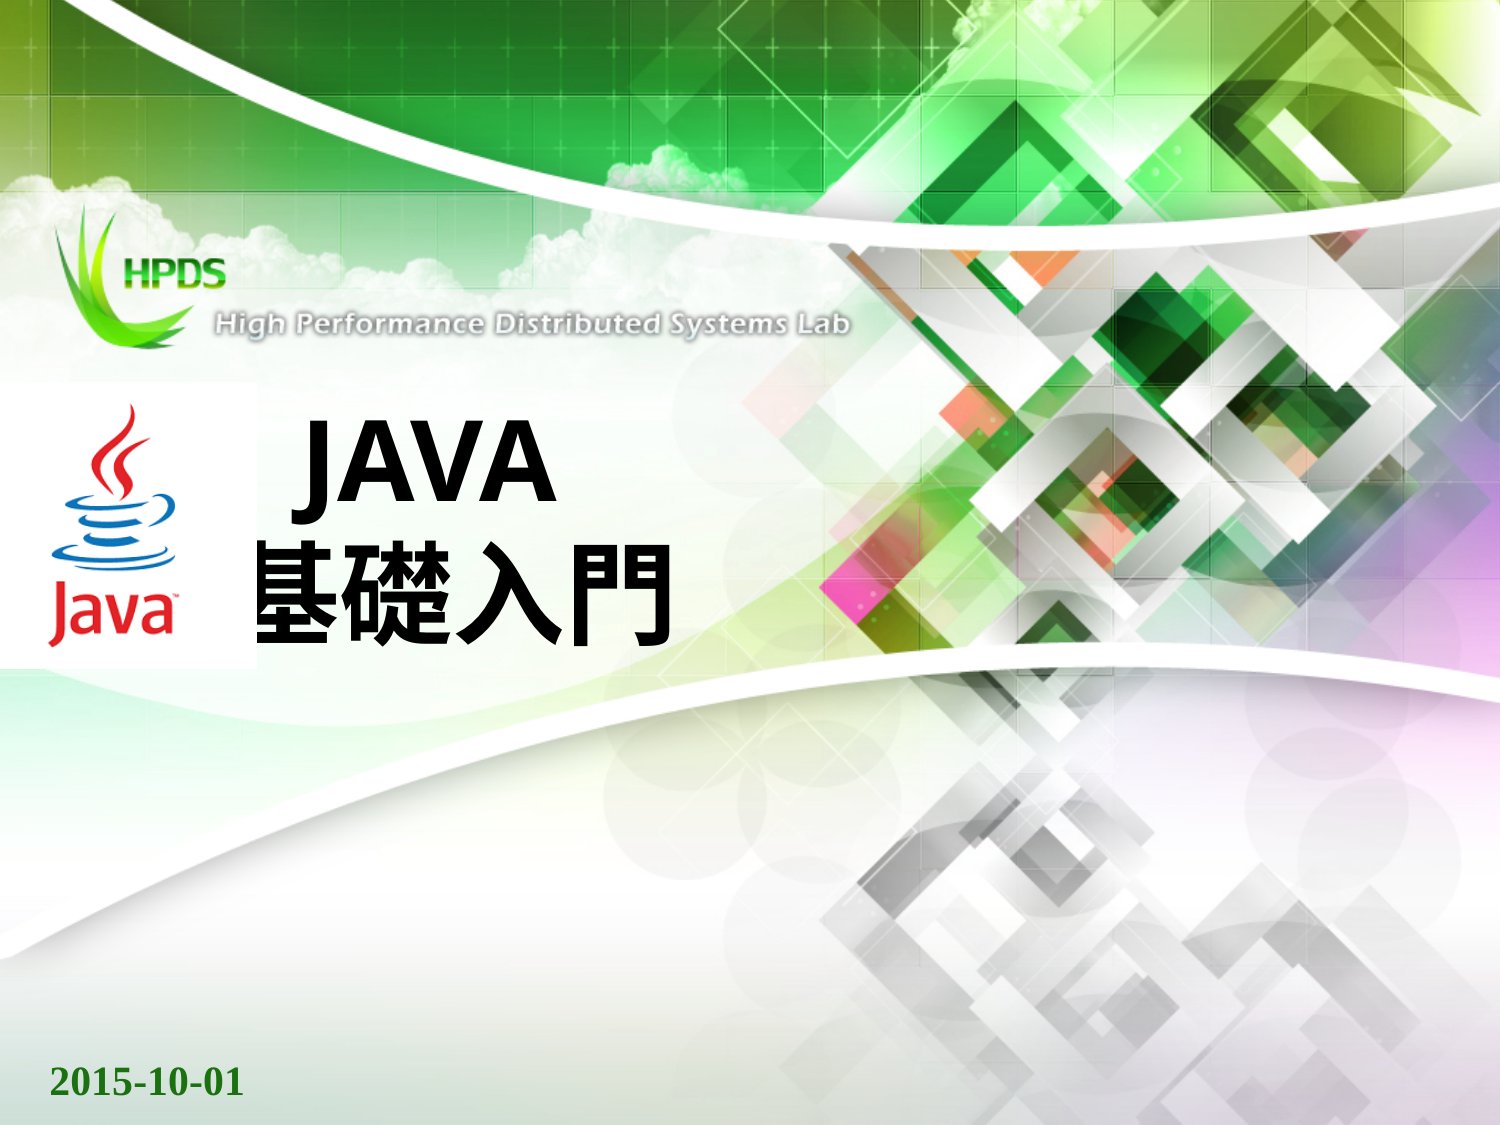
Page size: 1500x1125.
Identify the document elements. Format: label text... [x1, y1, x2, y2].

text_box JAVA 基礎入門 [256, 381, 693, 667]
picture [0, 0, 1500, 1125]
text_box 2015-10-01 [34, 1046, 261, 1112]
